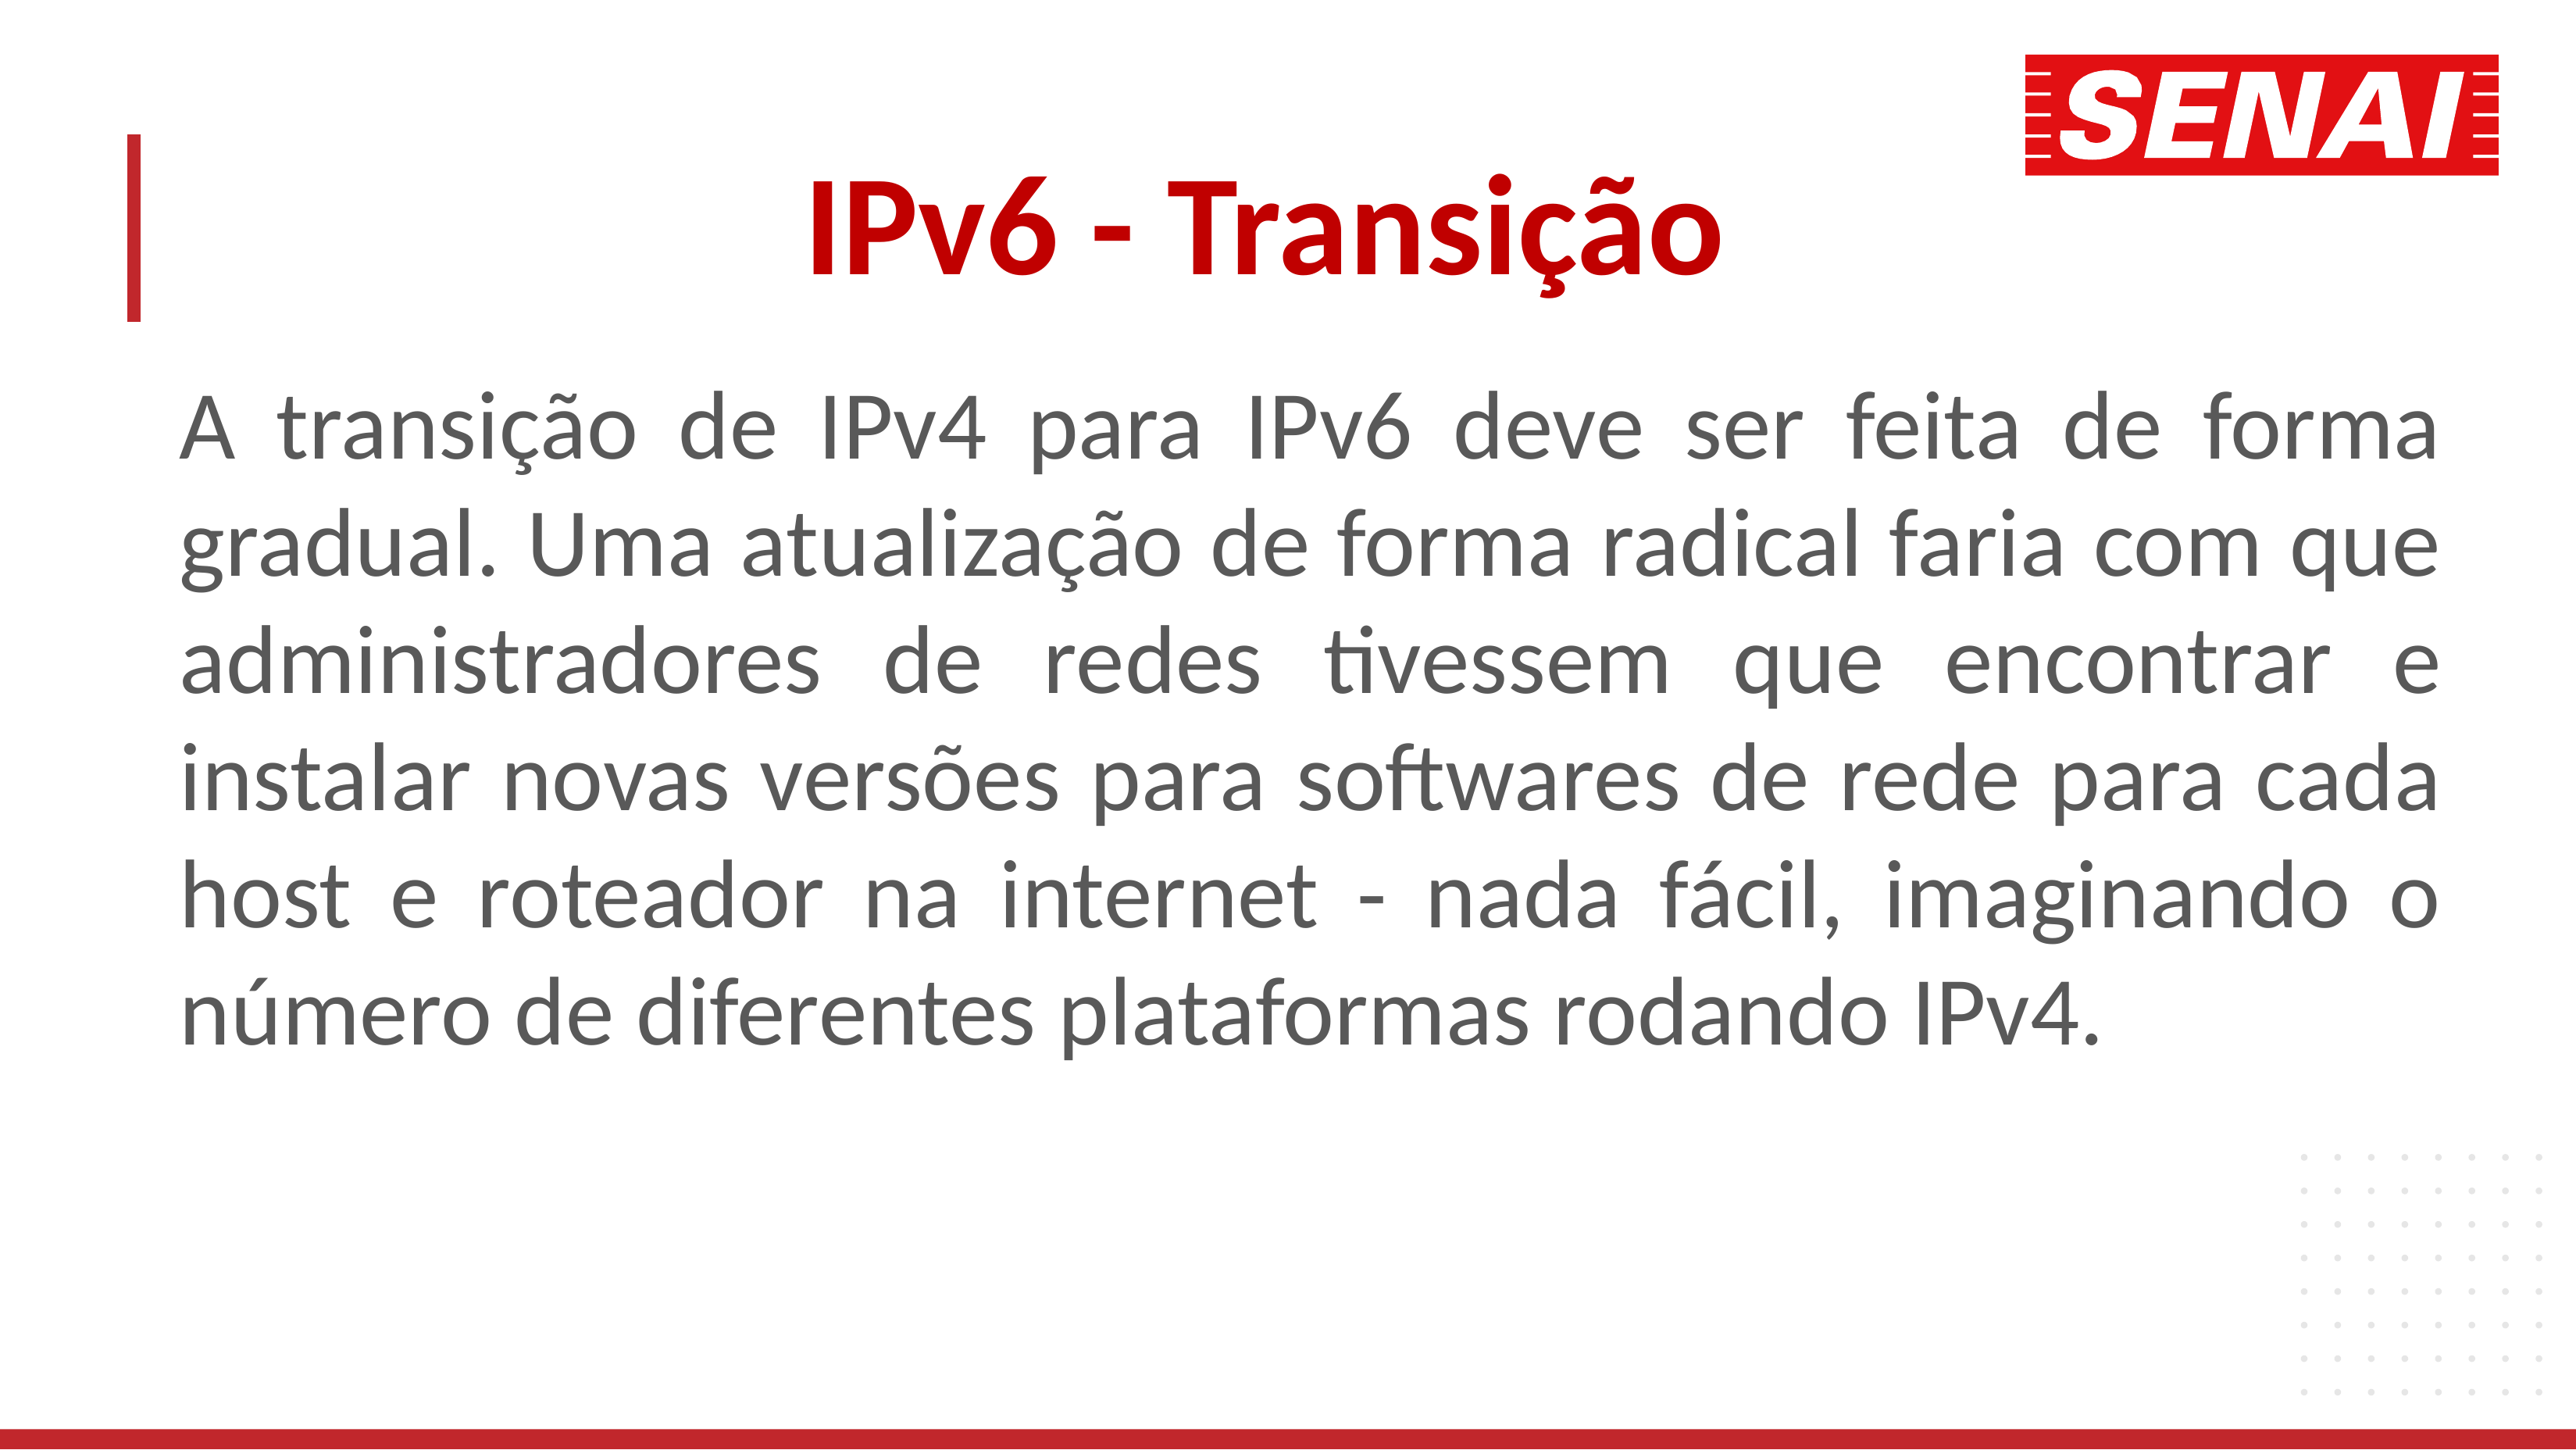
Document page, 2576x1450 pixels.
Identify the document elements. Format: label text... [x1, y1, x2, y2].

text_box [2502, 1321, 2509, 1329]
text_box [2401, 1254, 2409, 1262]
text_box [2535, 1221, 2542, 1228]
text_box [2435, 1355, 2442, 1362]
text_box [2300, 1355, 2308, 1362]
text_box [2367, 1355, 2375, 1362]
text_box [2535, 1154, 2542, 1161]
text_box [2401, 1188, 2409, 1195]
text_box [2300, 1388, 2308, 1396]
text_box [2300, 1321, 2308, 1329]
text_box [2334, 1355, 2342, 1362]
text_box [2502, 1355, 2509, 1362]
text_box [2435, 1188, 2442, 1195]
text_box [2435, 1221, 2442, 1228]
text_box [2535, 1321, 2542, 1329]
text_box [2334, 1288, 2342, 1295]
text_box [2367, 1321, 2375, 1329]
text_box [2435, 1388, 2442, 1396]
text_box [2367, 1221, 2375, 1228]
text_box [2025, 54, 2499, 176]
text_box [2468, 1254, 2476, 1262]
text_box [2435, 1288, 2442, 1295]
text_box [2468, 1388, 2476, 1396]
text_box [2468, 1154, 2476, 1161]
text_box [2300, 1288, 2308, 1295]
text_box [2367, 1388, 2375, 1396]
text_box [2535, 1254, 2542, 1262]
text_box [2468, 1221, 2476, 1228]
text_box [2535, 1388, 2542, 1396]
text_box [2502, 1154, 2509, 1161]
text_box [2502, 1288, 2509, 1295]
text_box [2401, 1321, 2409, 1329]
text_box [2300, 1254, 2308, 1262]
text_box [2468, 1288, 2476, 1295]
text_box [2502, 1221, 2509, 1228]
text_box [2367, 1288, 2375, 1295]
text_box [2334, 1221, 2342, 1228]
text_box [2435, 1254, 2442, 1262]
text_box [2468, 1321, 2476, 1329]
text_box [2468, 1355, 2476, 1362]
text_box [2502, 1188, 2509, 1195]
text_box [2502, 1388, 2509, 1396]
text_box [2435, 1321, 2442, 1329]
text_box [2535, 1288, 2542, 1295]
text_box [2300, 1188, 2308, 1195]
text_box [2401, 1221, 2409, 1228]
text_box [2502, 1254, 2509, 1262]
text_box [2334, 1188, 2342, 1195]
text_box [2367, 1254, 2375, 1262]
text_box [2300, 1221, 2308, 1228]
text_box [2334, 1388, 2342, 1396]
text_box [2535, 1355, 2542, 1362]
text_box [2334, 1321, 2342, 1329]
title IPv6 - Transição [804, 131, 1772, 305]
text_box A transição de IPv4 para IPv6 deve ser feita de forma gradual. Uma atualização de forma radical faria com que administradores de redes tivessem que encontrar e instalar novas versões para softwares de rede para cada host e roteador na internet - nada fácil, imaginando o número de diferentes plataformas rodando IPv4. [167, 355, 2456, 1164]
text_box [2468, 1188, 2476, 1195]
text_box [2535, 1188, 2542, 1195]
text_box [2401, 1288, 2409, 1295]
text_box [2401, 1355, 2409, 1362]
text_box [2334, 1254, 2342, 1262]
text_box [0, 1429, 2576, 1449]
text_box [2401, 1388, 2409, 1396]
text_box [2367, 1188, 2375, 1195]
